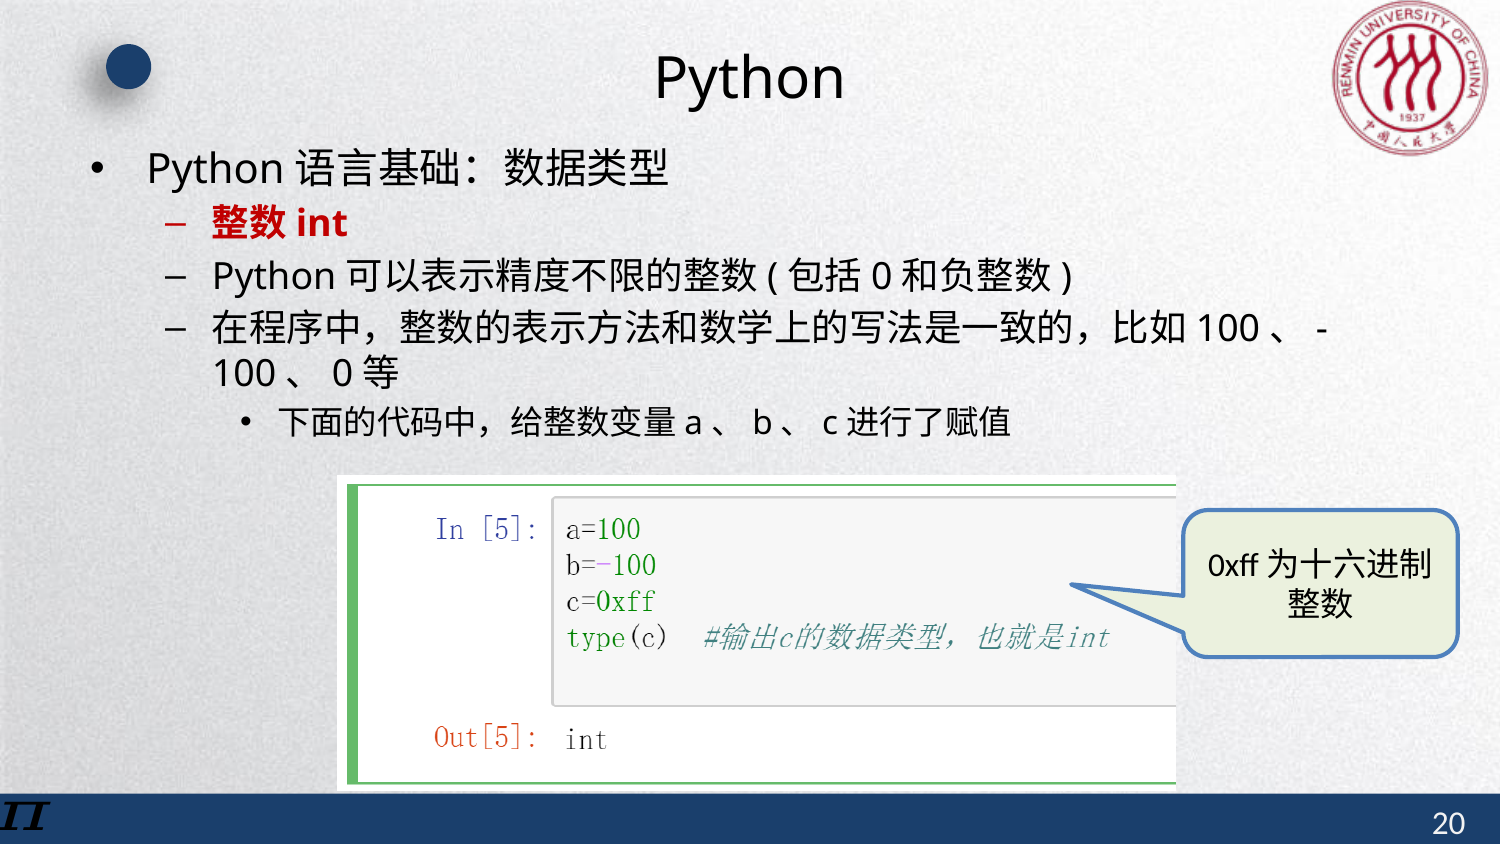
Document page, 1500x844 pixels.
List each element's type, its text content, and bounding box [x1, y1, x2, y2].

picture [0, 0, 1500, 793]
list Python语言基础：数据类型 整数int Python可以表示精度不限的整数(包括0和负整数) 在程序中，整数的表示方法和数学上的写法是一致的，比如100、-100、0等 下面的代码中，给整数变量a、b、c进行了赋值 [75, 134, 1425, 781]
title Python [75, 33, 1425, 116]
text_box 0xff为十六进制整数 [1180, 507, 1460, 660]
